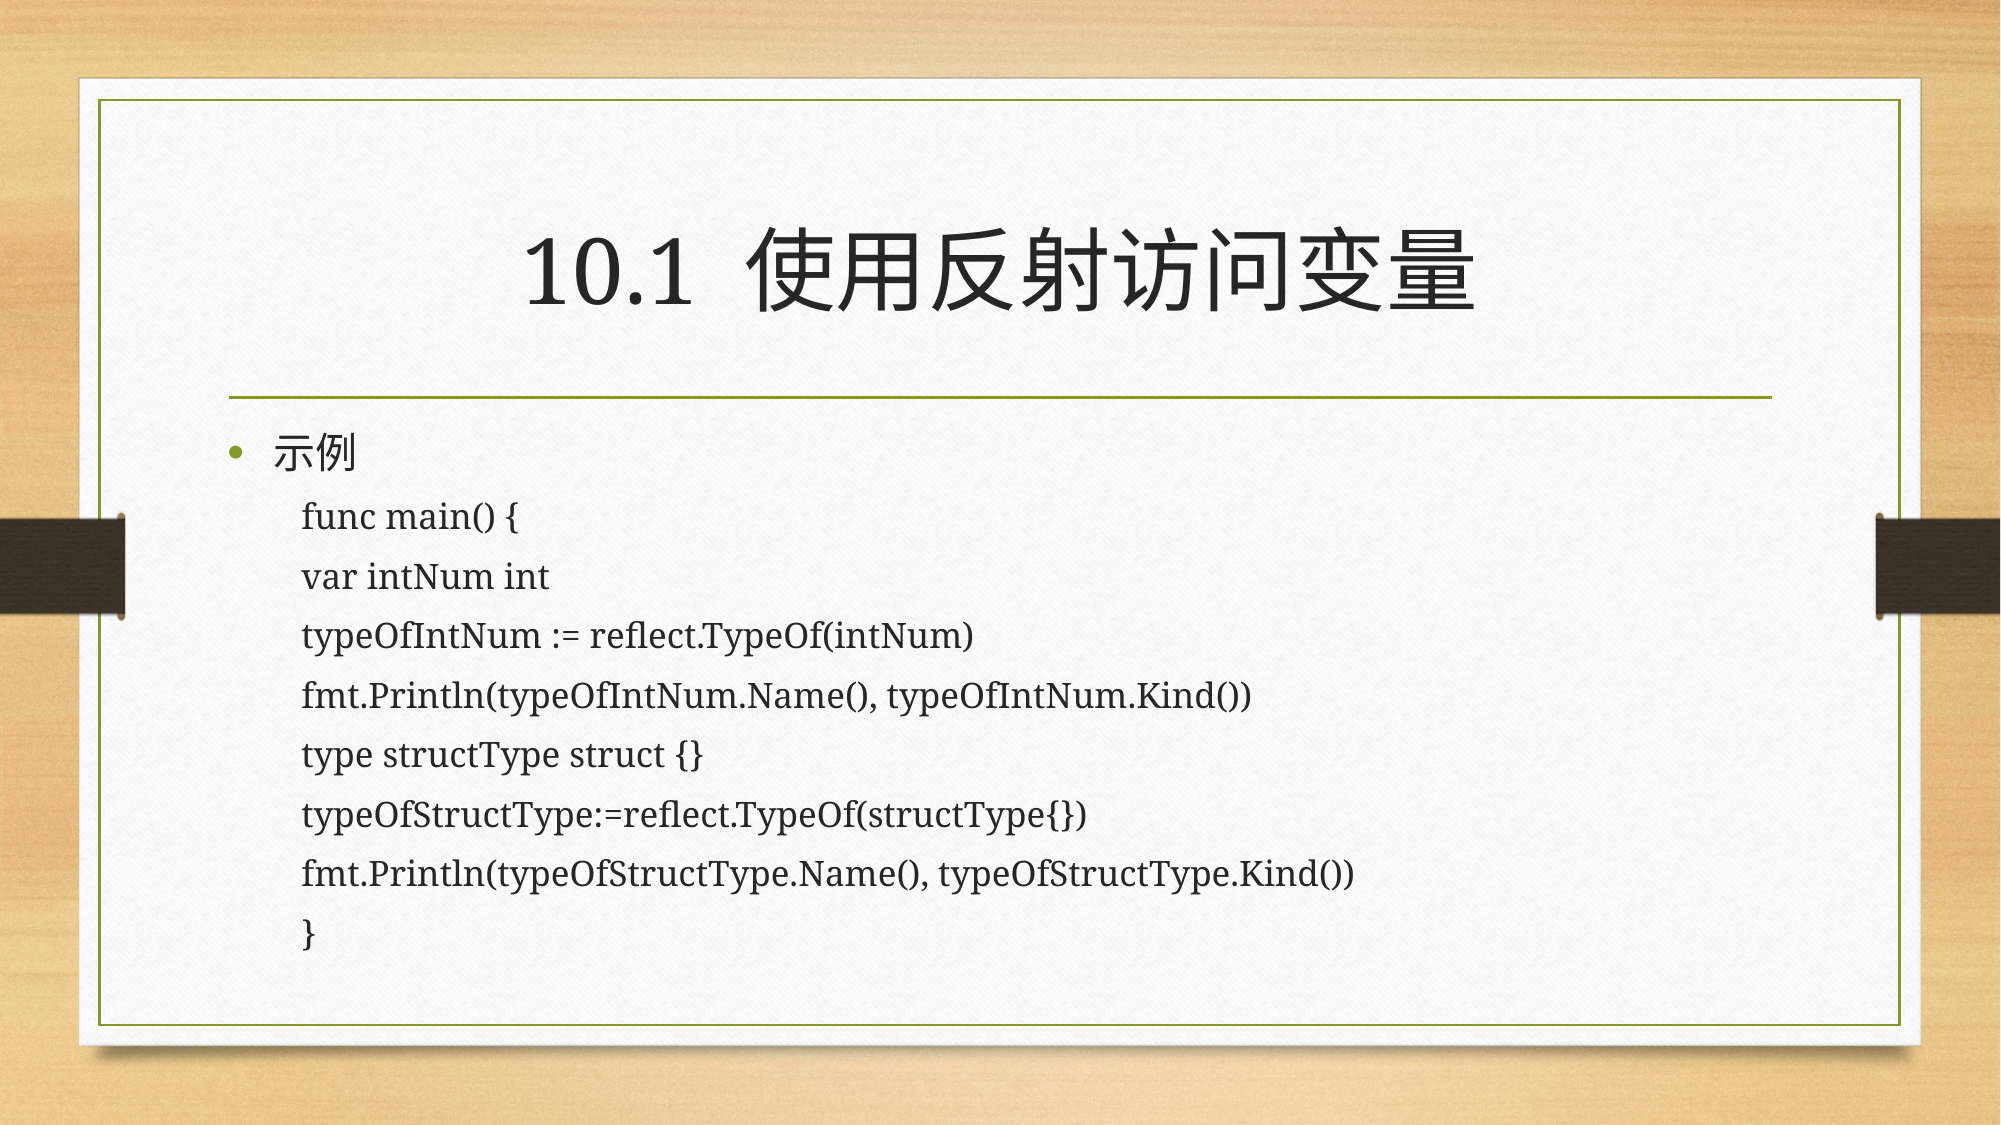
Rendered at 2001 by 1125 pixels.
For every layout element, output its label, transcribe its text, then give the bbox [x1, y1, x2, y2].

title 10.1 使用反射访问变量 [212, 161, 1788, 375]
picture [0, 0, 2001, 1125]
list 示例 func main() { var intNum int typeOfIntNum := reflect.TypeOf(intNum) fmt.Println(typeOfIntNum.Name(), typeOfIntNum.Kind()) type structType struct {} typeOfStructType:=reflect.TypeOf(structType{}) fmt.Println(typeOfStructType.Name(), typeOfStructType.Kind()) } [212, 419, 1788, 964]
